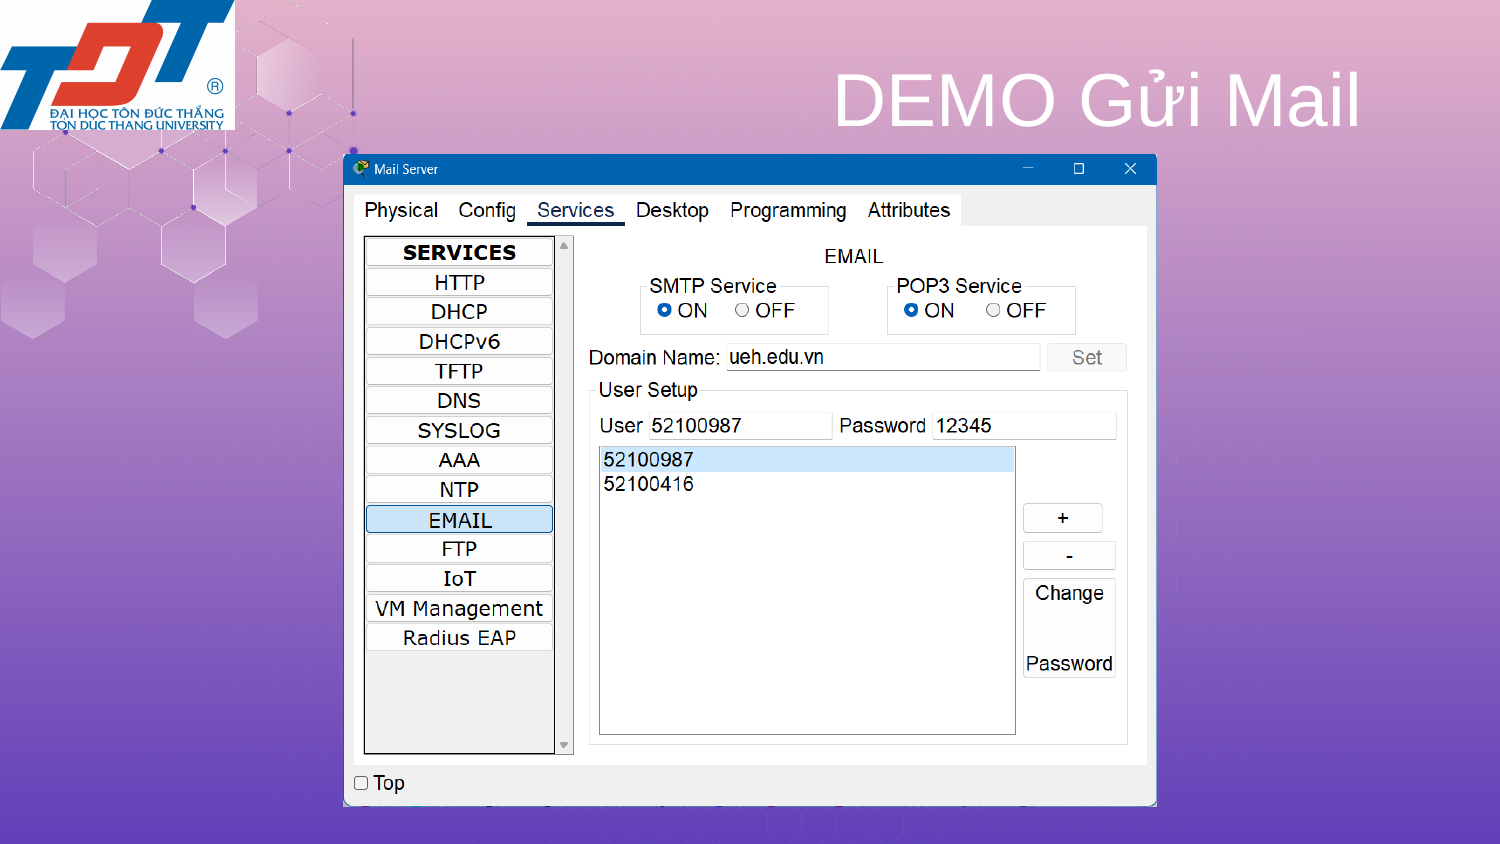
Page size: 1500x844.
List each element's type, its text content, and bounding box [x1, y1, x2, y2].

picture [0, 0, 1398, 844]
title DEMO Gửi Mail [234, 36, 1378, 147]
